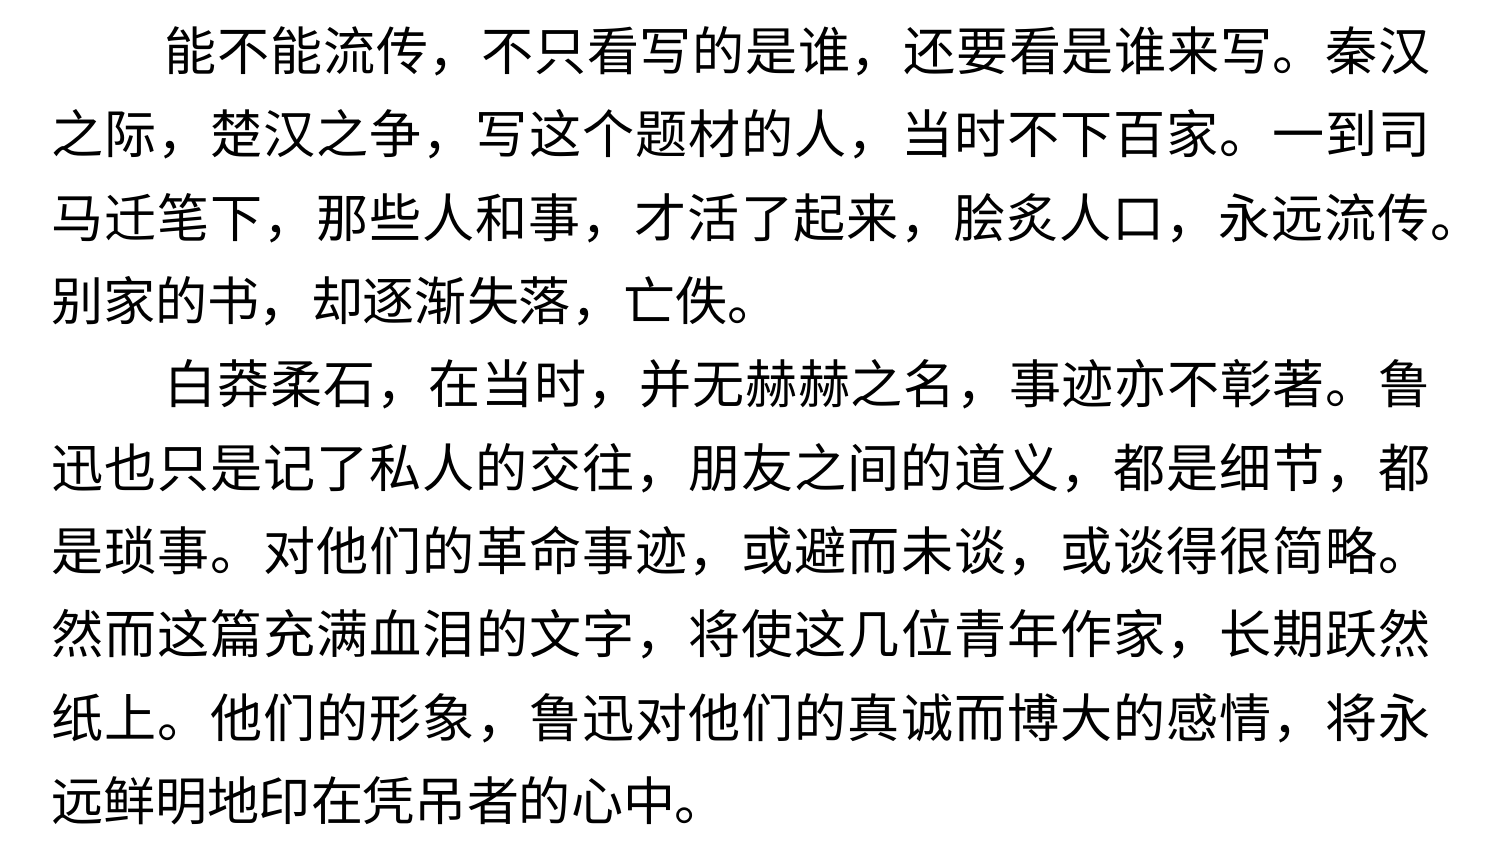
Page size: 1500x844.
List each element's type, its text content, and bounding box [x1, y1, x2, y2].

text_box 能不能流传，不只看写的是谁，还要看是谁来写。秦汉之际，楚汉之争，写这个题材的人，当时不下百家。一到司马迁笔下，那些人和事，才活了起来，脍炙人口，永远流传。别家的书，却逐渐失落，亡佚。 白莽柔石，在当时，并无赫赫之名，事迹亦不彰著。鲁迅也只是记了私人的交往，朋友之间的道义，都是细节，都是琐事。对他们的革命事迹，或避而未谈，或谈得很简略。然而这篇充满血泪的文字，将使这几位青年作家，长期跃然纸上。他们的形象，鲁迅对他们的真诚而博大的感情，将永远鲜明地印在凭吊者的心中。 [36, 0, 1446, 839]
